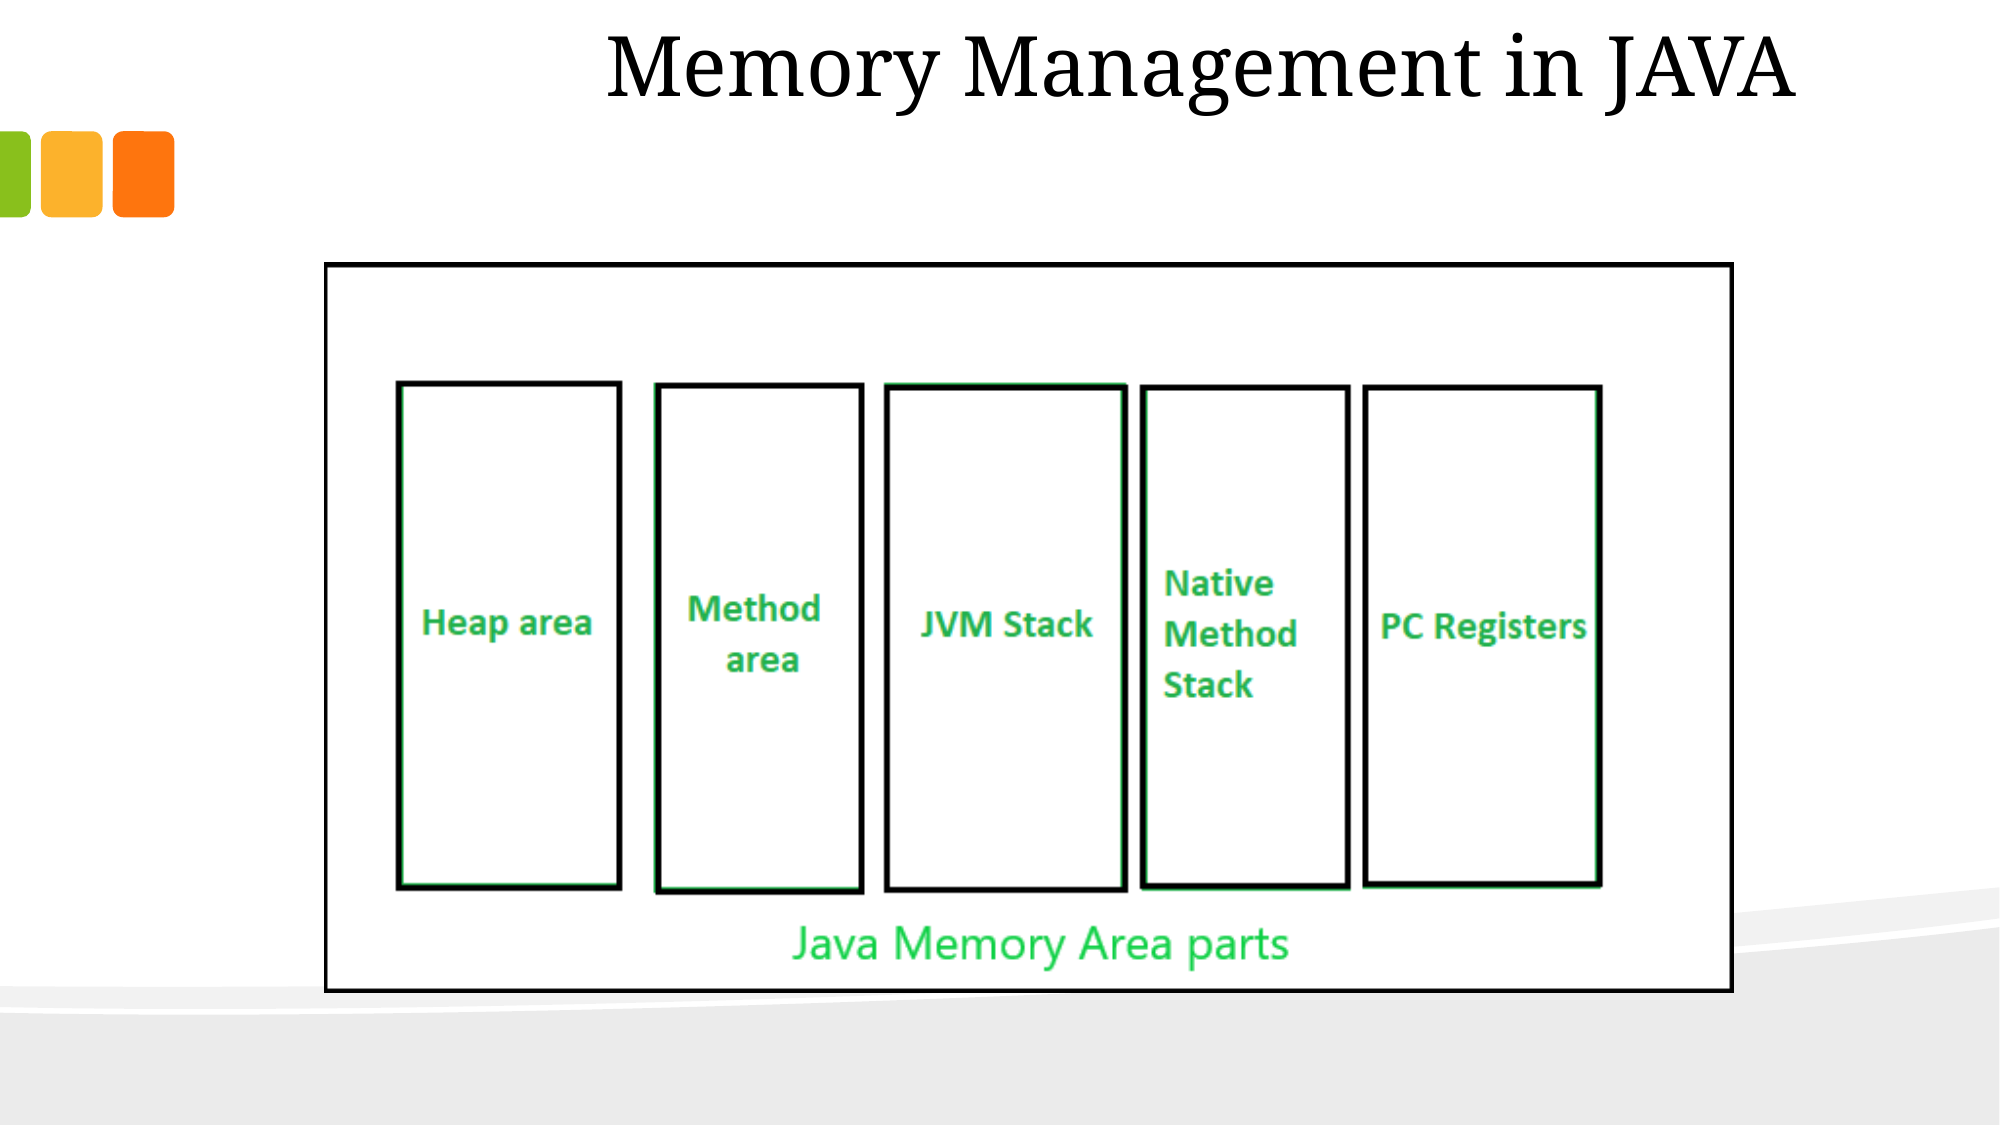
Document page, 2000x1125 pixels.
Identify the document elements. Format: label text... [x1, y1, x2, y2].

text_box Memory Management in JAVA [590, 5, 1812, 121]
picture [324, 262, 1734, 993]
